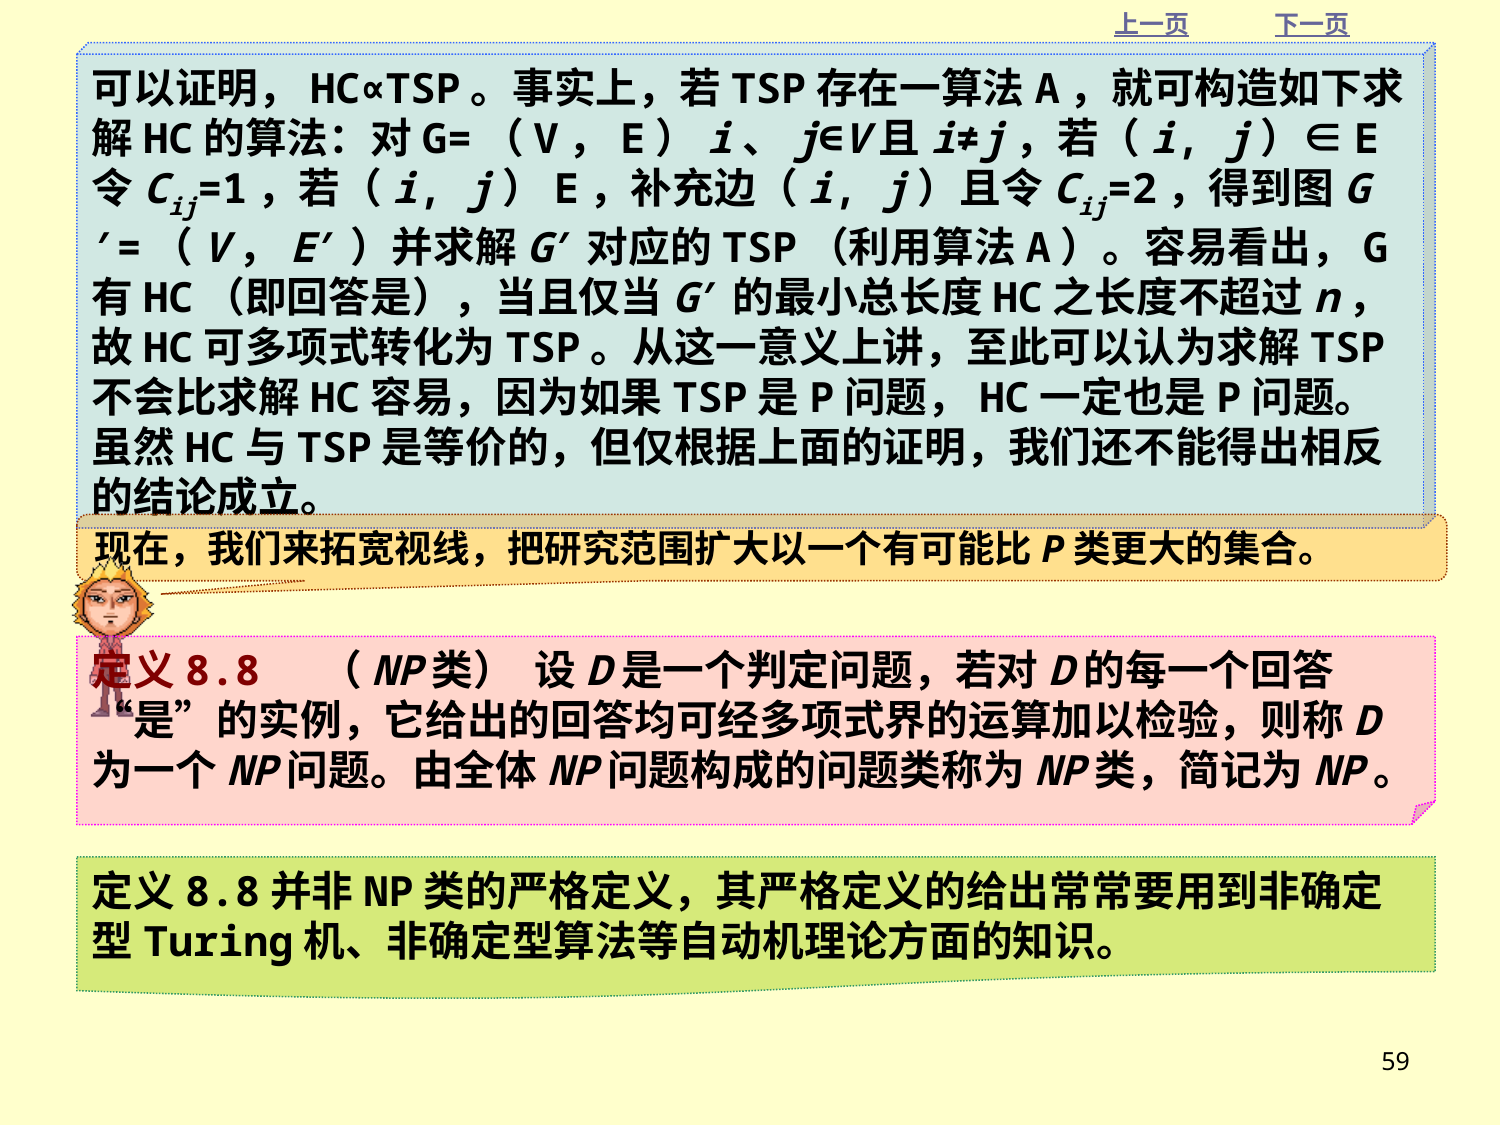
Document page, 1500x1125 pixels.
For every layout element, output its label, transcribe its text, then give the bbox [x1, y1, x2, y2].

text_box 定义8.8并非NP类的严格定义，其严格定义的给出常常要用到非确定型Turing机、非确定型算法等自动机理论方面的知识。 [76, 856, 1436, 999]
table_cell √ [76, 42, 1434, 55]
picture [64, 550, 161, 722]
text_box 定义8.8 （NP类） 设D是一个判定问题，若对D的每一个回答“是”的实例，它给出的回答均可经多项式界的运算加以检验，则称D为一个NP问题。由全体NP问题构成的问题类称为NP类，简记为NP。 [76, 636, 1436, 825]
text_box 现在，我们来拓宽视线，把研究范围扩大以一个有可能比P类更大的集合。 [76, 514, 1447, 594]
slide_number 59 [1074, 1025, 1425, 1100]
text_box 可以证明，HC∝TSP。事实上，若TSP存在一算法A，就可构造如下求解HC的算法：对G=（V，E）i、j∈V且i≠j，若（i, j）∈E令Cij=1，若（i, j）E，补充边（i, j）且令Cij=2，得到图G′=（V，E′）并求解G′对应的TSP（利用算法A）。容易看出，G有HC（即回答是），当且仅当G′的最小总长度HC之长度不超过n，故HC可多项式转化为TSP。从这一意义上讲，至此可以认为求解TSP不会比求解HC容易，因为如果TSP是P问题，HC一定也是P问题。虽然HC与TSP是等价的，但仅根据上面的证明，我们还不能得出相反的结论成立。 [76, 48, 1429, 520]
